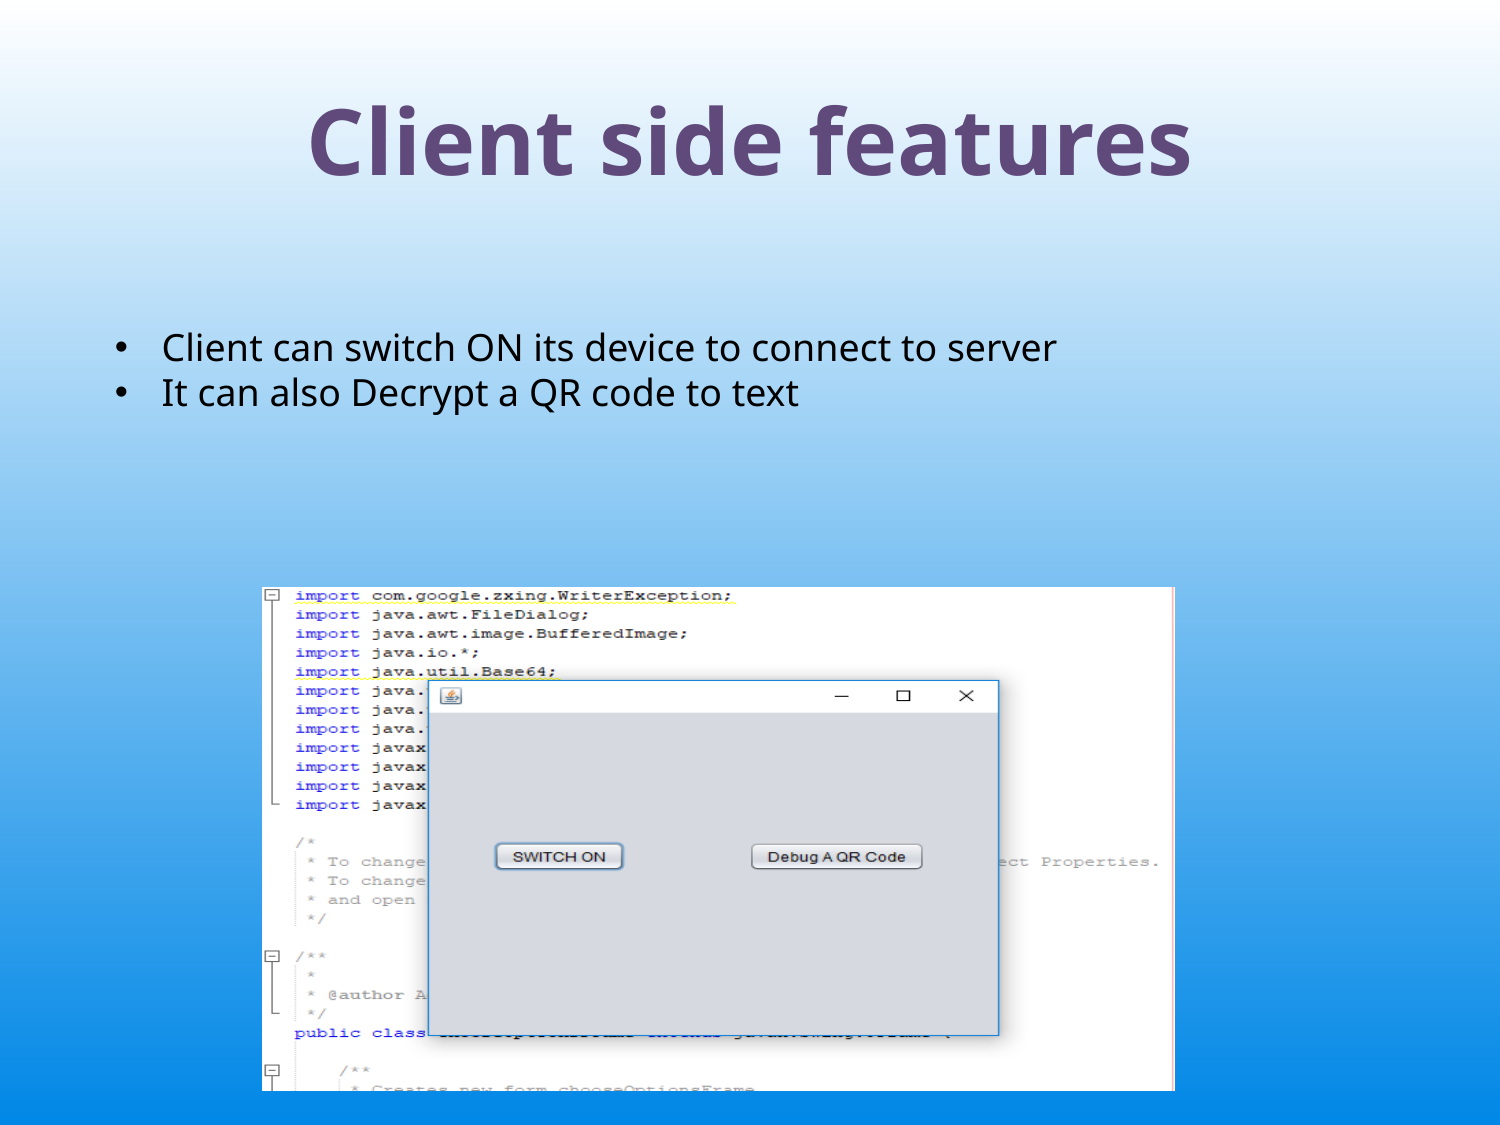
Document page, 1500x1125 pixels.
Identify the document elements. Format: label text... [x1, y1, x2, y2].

title Client side features [75, 45, 1425, 233]
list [262, 587, 1176, 1092]
text_box Client can switch ON its device to connect to server It can also Decrypt a QR code to text [99, 316, 1400, 422]
